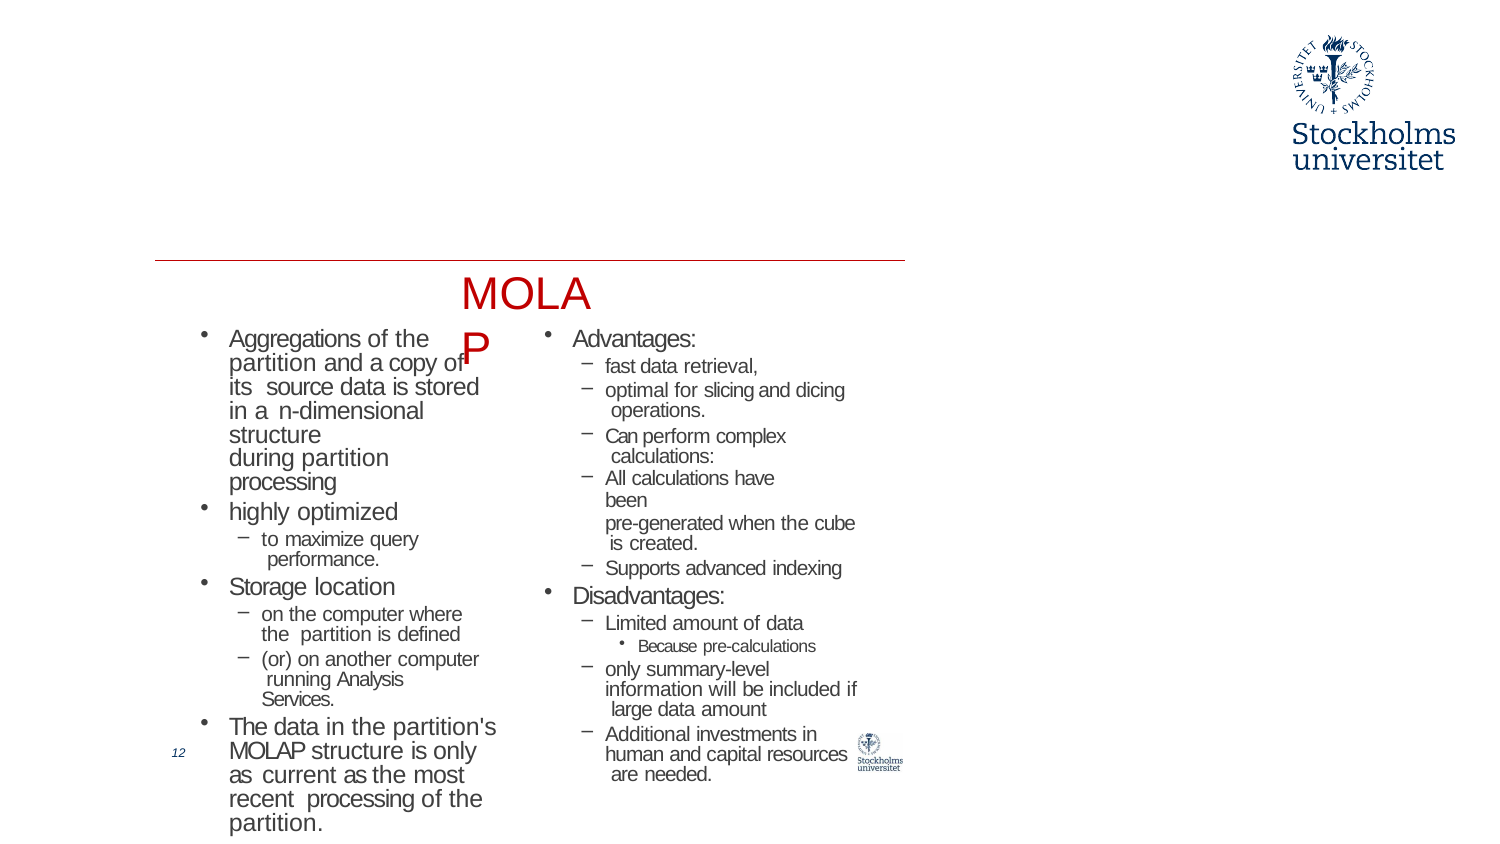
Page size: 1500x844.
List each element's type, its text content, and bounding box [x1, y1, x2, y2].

text_box 12 [169, 745, 187, 761]
picture [1293, 35, 1455, 170]
text_box [861, 733, 903, 773]
text_box Advantages: fast data retrieval, optimal for slicing and dicing operations. Can perform complex calculations: All calculations have been pre-generated when the cube is created. Supports advanced indexing Disadvantages: Limited amount of data Because pre-calculations only summary-level information will be included if large data amount Additional investments in human and capital resources are needed. [542, 322, 861, 786]
text_box Aggregations of the partition and a copy of its source data is stored in a n-dimensional structure during partition processing highly optimized to maximize query performance. Storage location on the computer where the partition is defined (or) on another computer running Analysis Services. The data in the partition's MOLAP structure is only as current as the most recent processing of the partition. [198, 328, 506, 836]
text_box MOLAP [458, 263, 602, 374]
